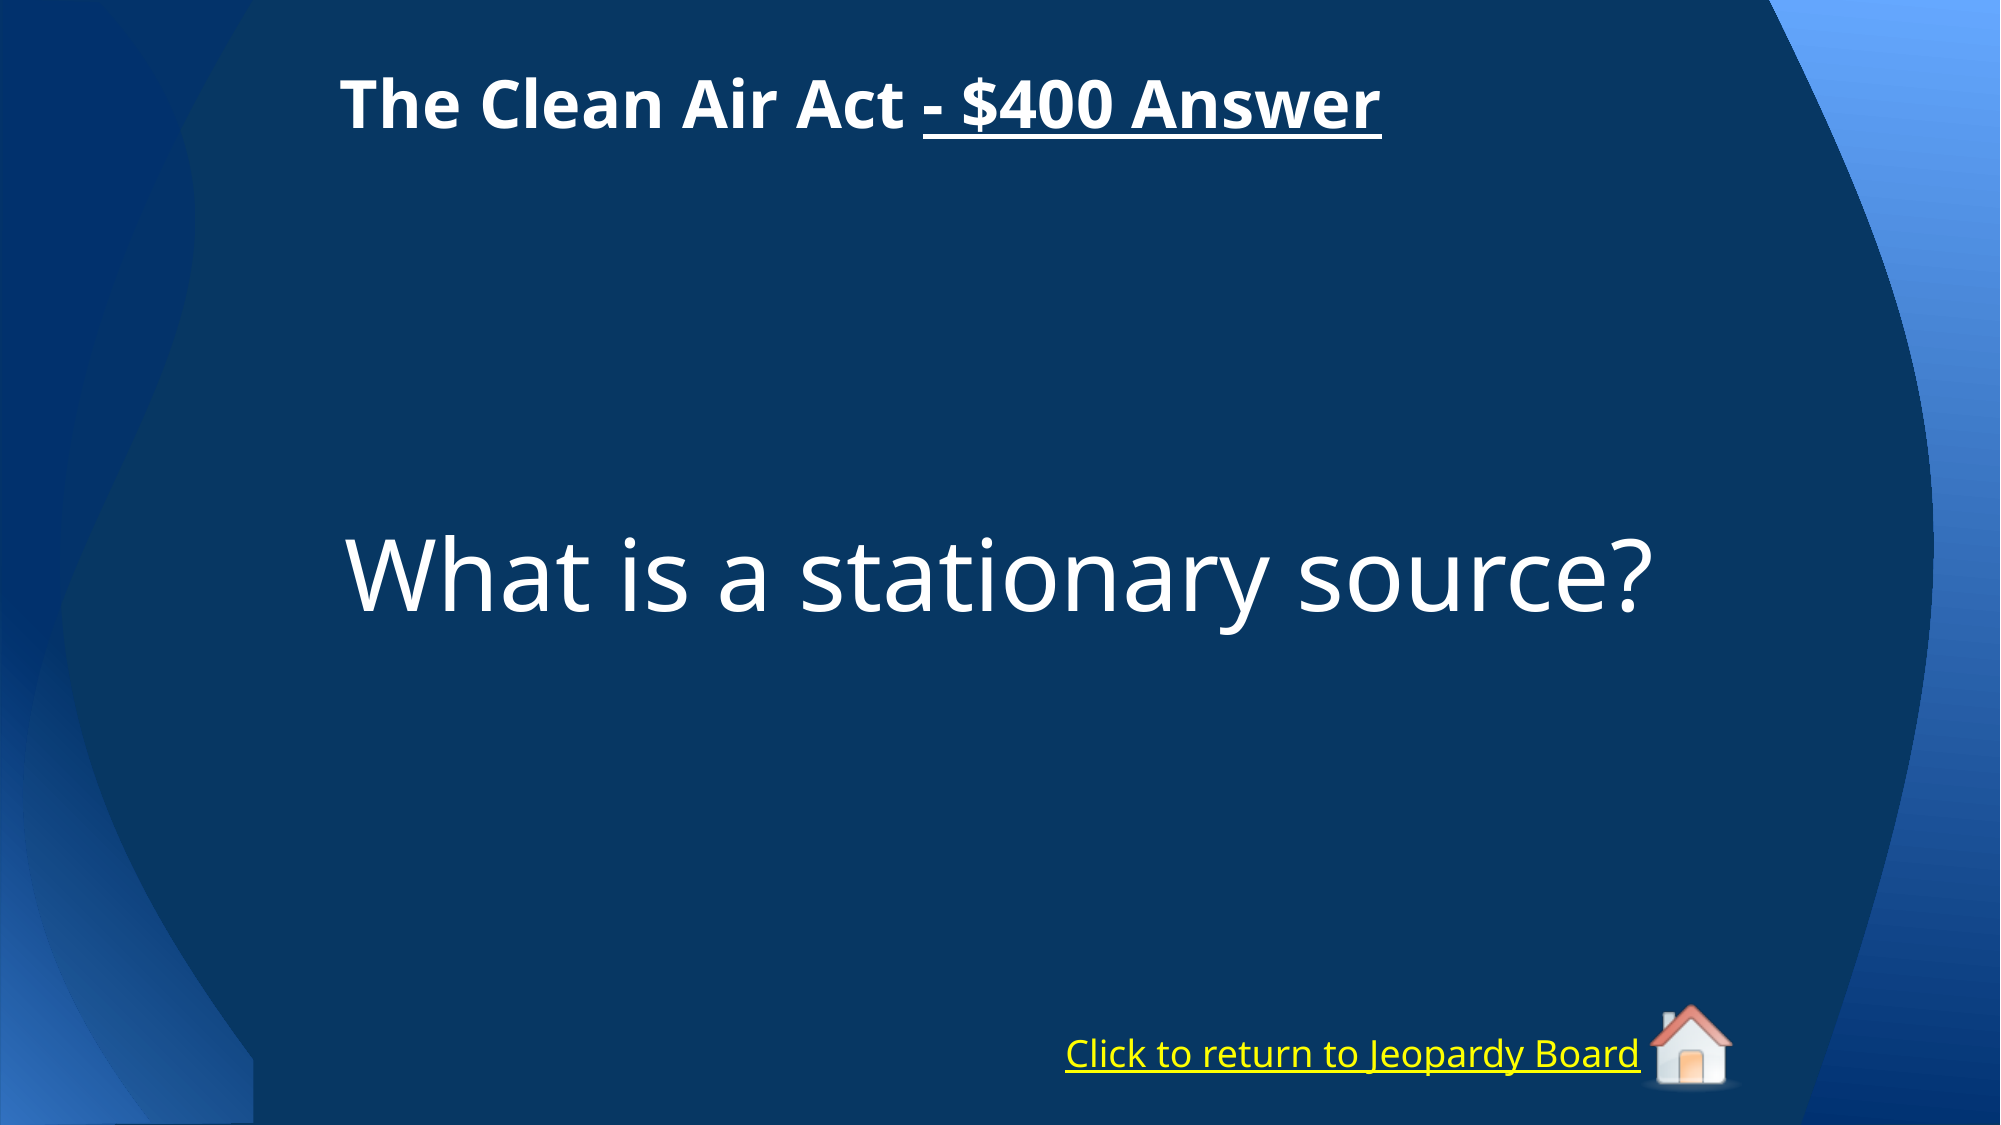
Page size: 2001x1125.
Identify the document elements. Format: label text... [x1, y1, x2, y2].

text_box Click to return to Jeopardy Board [1040, 993, 1666, 1117]
text_box [253, 4, 1754, 1125]
title The Clean Air Act - $400 Answer [324, 45, 1675, 169]
picture [1641, 993, 1742, 1095]
list What is a stationary source? [324, 169, 1675, 976]
